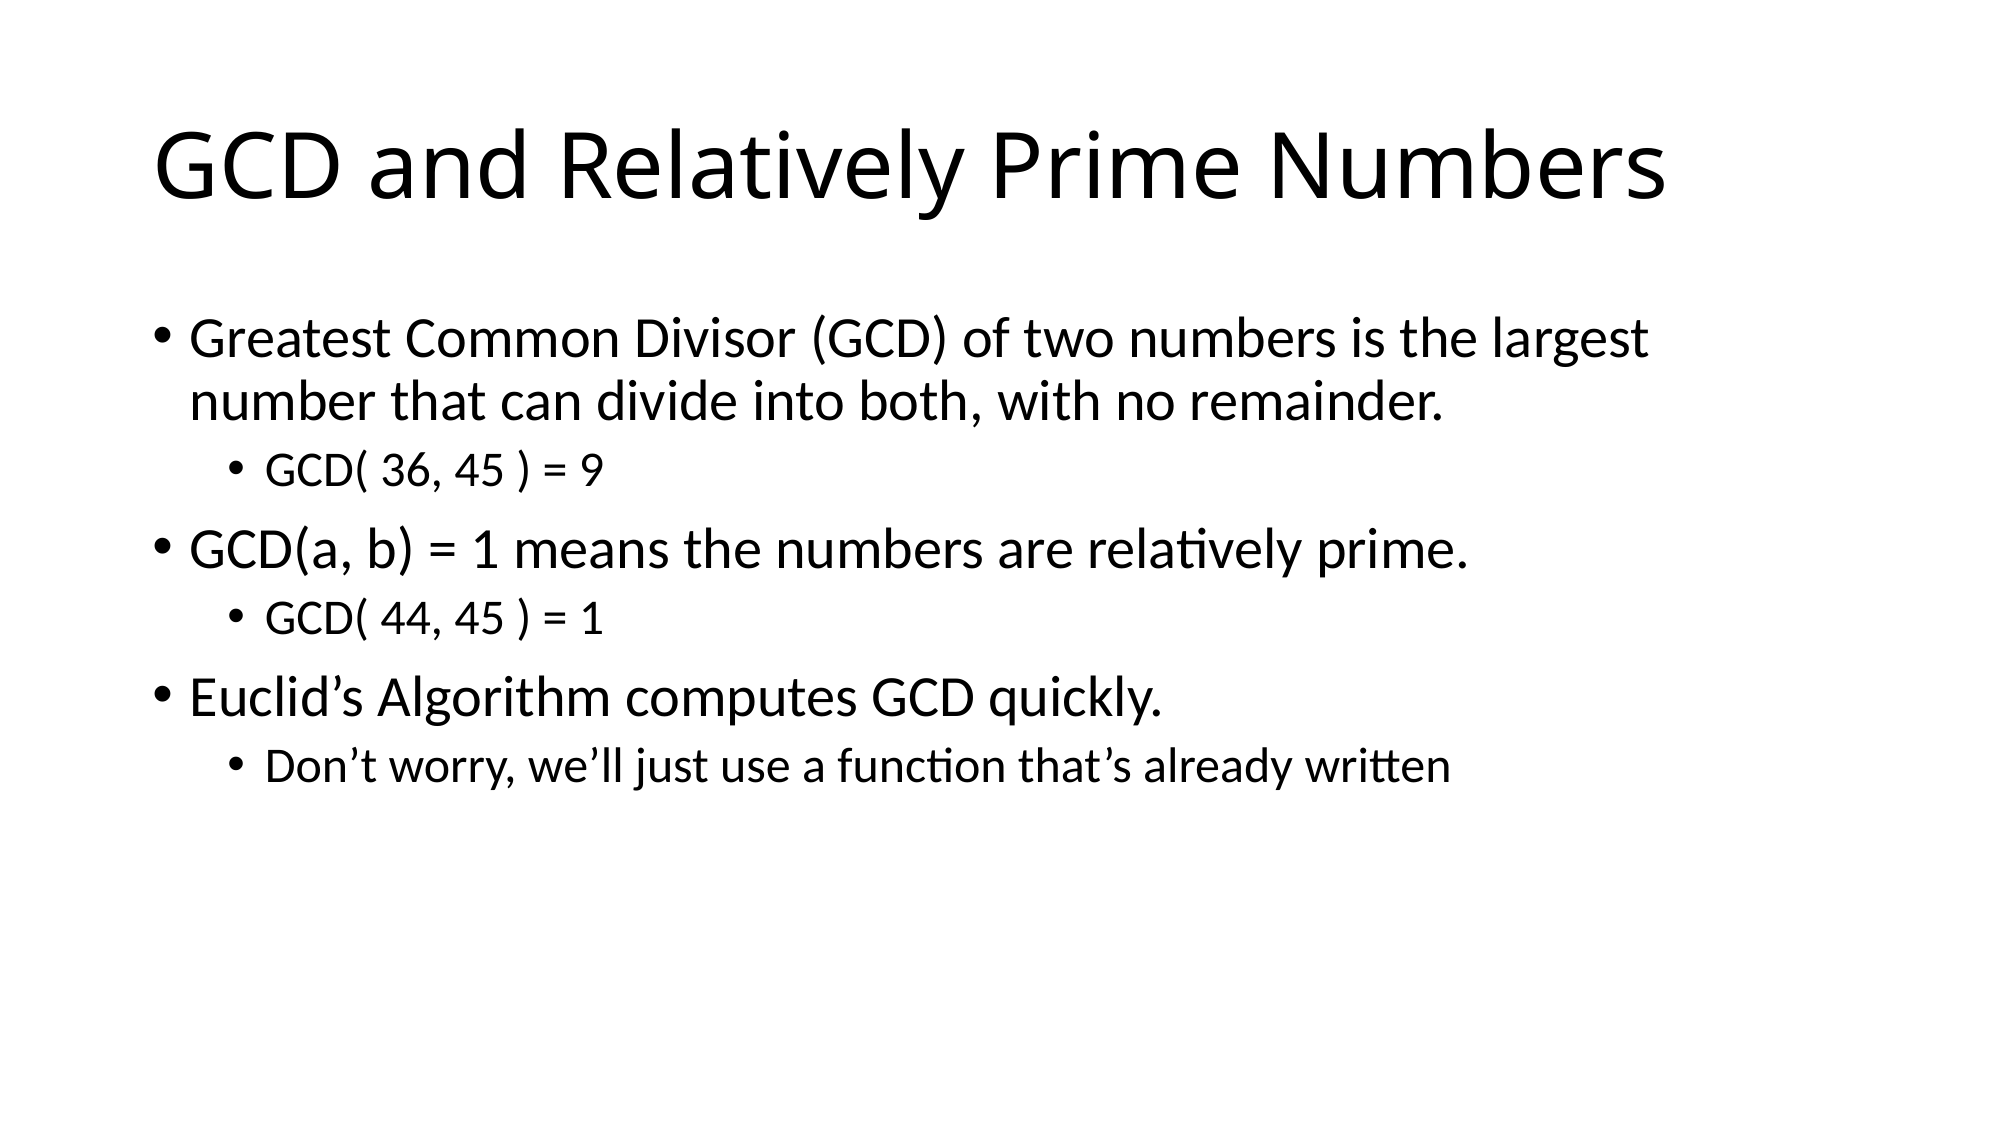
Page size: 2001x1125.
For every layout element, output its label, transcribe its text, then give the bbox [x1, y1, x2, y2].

title GCD and Relatively Prime Numbers [137, 59, 1863, 278]
list Greatest Common Divisor (GCD) of two numbers is the largest number that can divide into both, with no remainder. GCD( 36, 45 ) = 9 GCD(a, b) = 1 means the numbers are relatively prime. GCD( 44, 45 ) = 1 Euclid’s Algorithm computes GCD quickly. Don’t worry, we’ll just use a function that’s already written [137, 299, 1863, 859]
